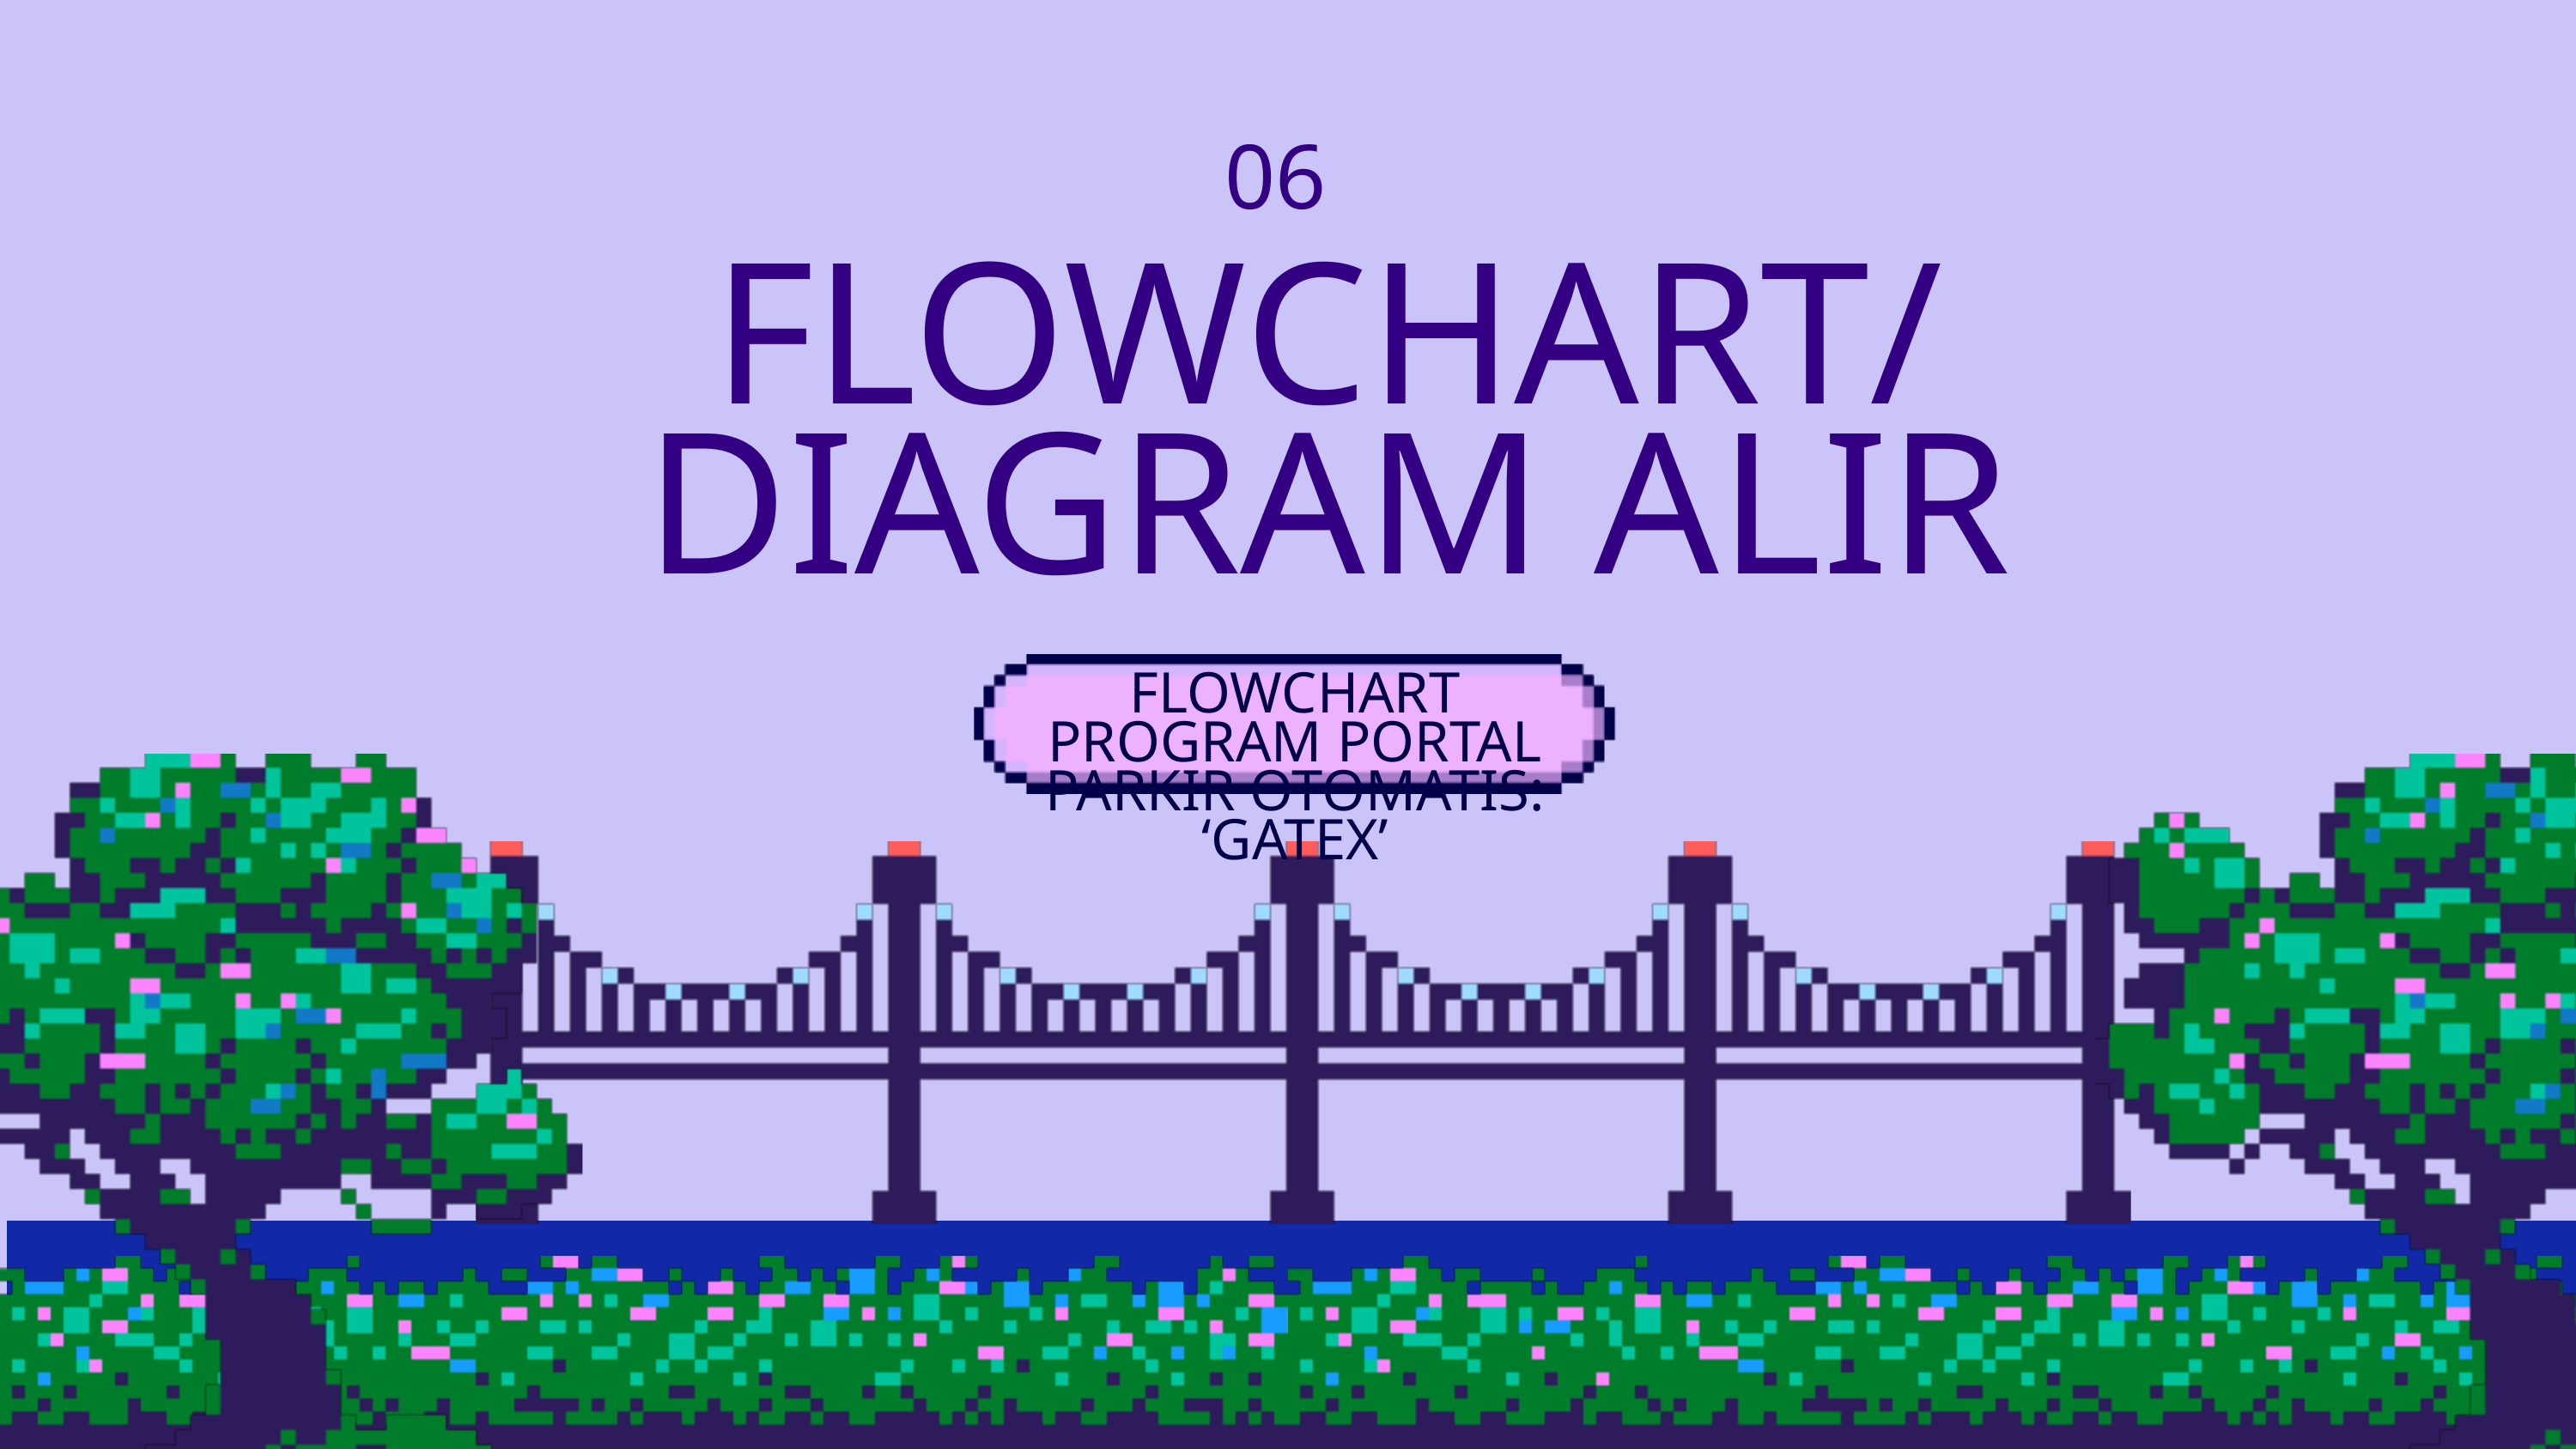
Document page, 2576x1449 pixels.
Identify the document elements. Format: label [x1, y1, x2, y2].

text_box [0, 1256, 2576, 1449]
text_box [974, 654, 1617, 794]
text_box [582, 144, 2075, 665]
text_box [0, 754, 583, 1255]
text_box [583, 841, 2095, 1219]
text_box [2095, 754, 2576, 1219]
text_box [7, 1220, 2576, 1255]
